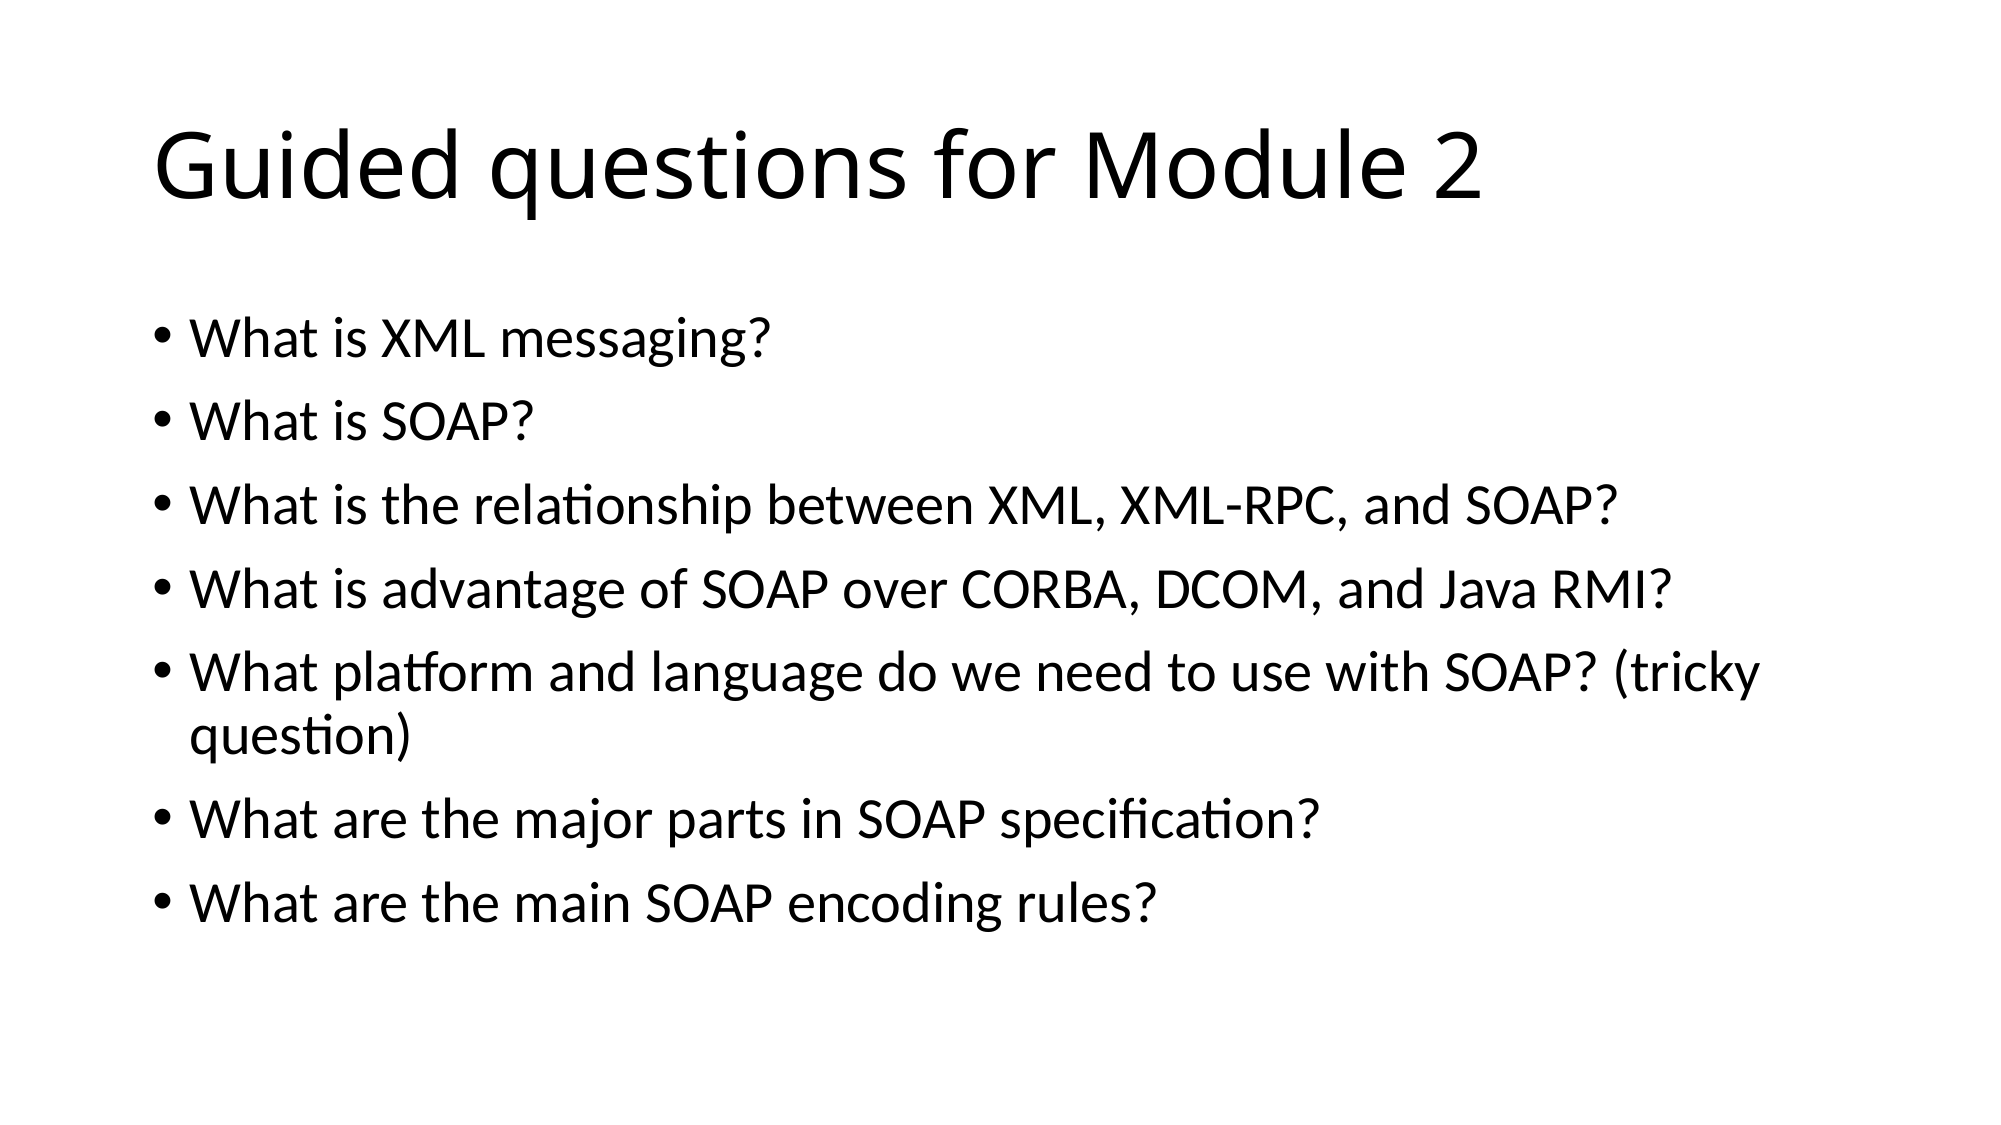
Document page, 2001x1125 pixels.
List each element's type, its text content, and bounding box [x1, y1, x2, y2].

title Guided questions for Module 2 [137, 59, 1863, 278]
list What is XML messaging? What is SOAP? What is the relationship between XML, XML-RPC, and SOAP? What is advantage of SOAP over CORBA, DCOM, and Java RMI? What platform and language do we need to use with SOAP? (tricky question) What are the major parts in SOAP specification? What are the main SOAP encoding rules? [137, 299, 1863, 1014]
